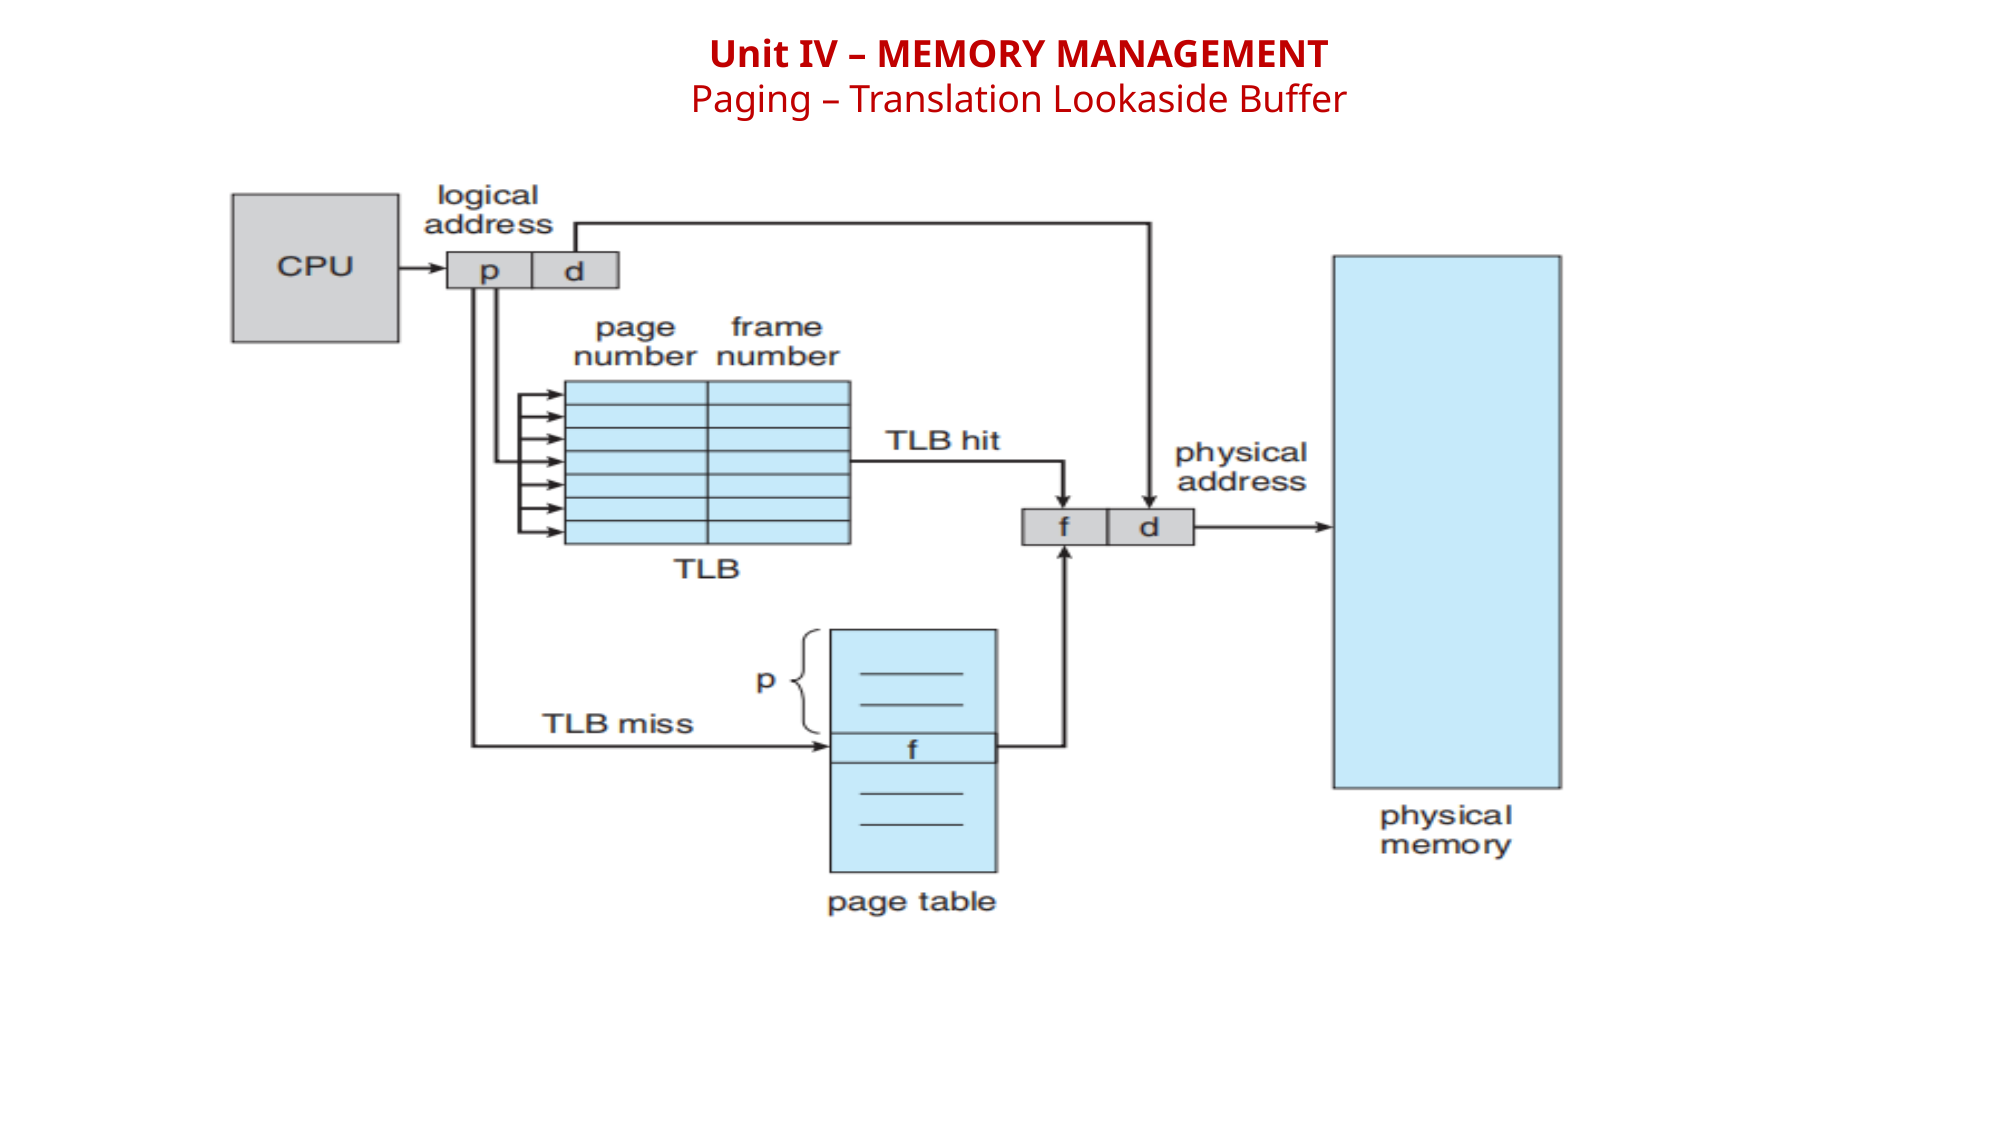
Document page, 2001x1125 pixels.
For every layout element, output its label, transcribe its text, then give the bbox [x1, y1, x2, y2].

text_box Unit IV – MEMORY MANAGEMENT Paging – Translation Lookaside Buffer [330, 22, 1708, 128]
picture [157, 162, 1590, 928]
